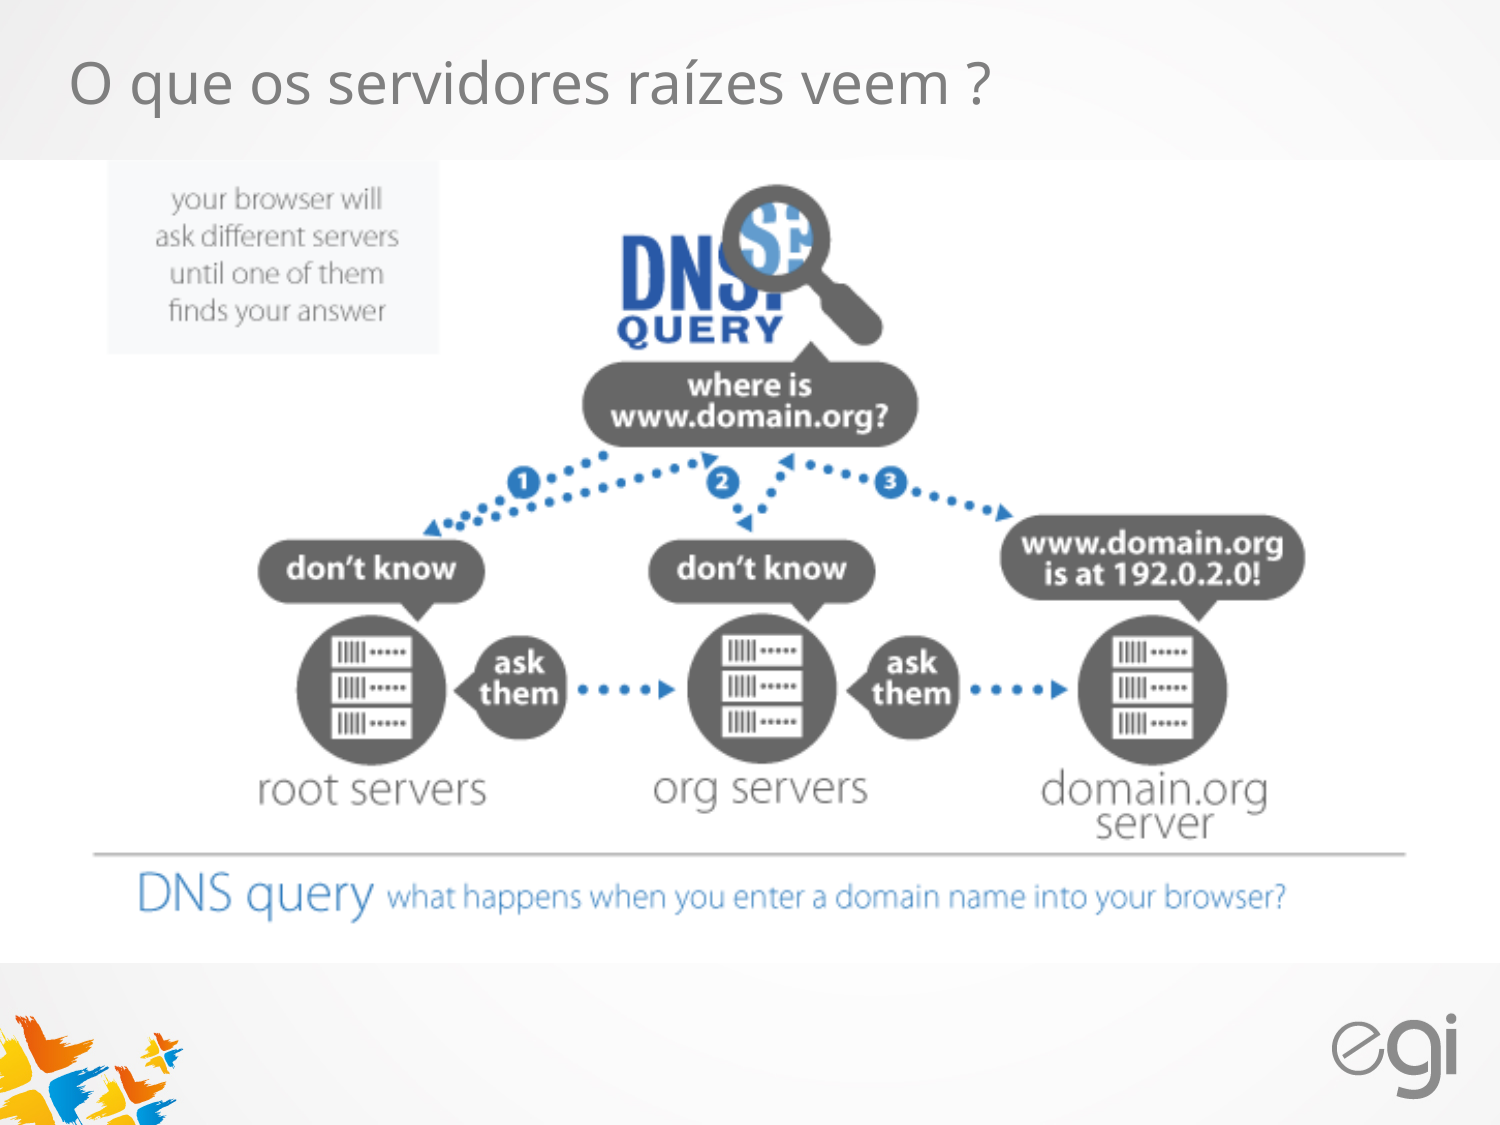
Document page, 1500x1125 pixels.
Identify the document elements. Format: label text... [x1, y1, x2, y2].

picture [0, 0, 1500, 1125]
title O que os servidores raízes veem ? [54, 52, 1035, 159]
